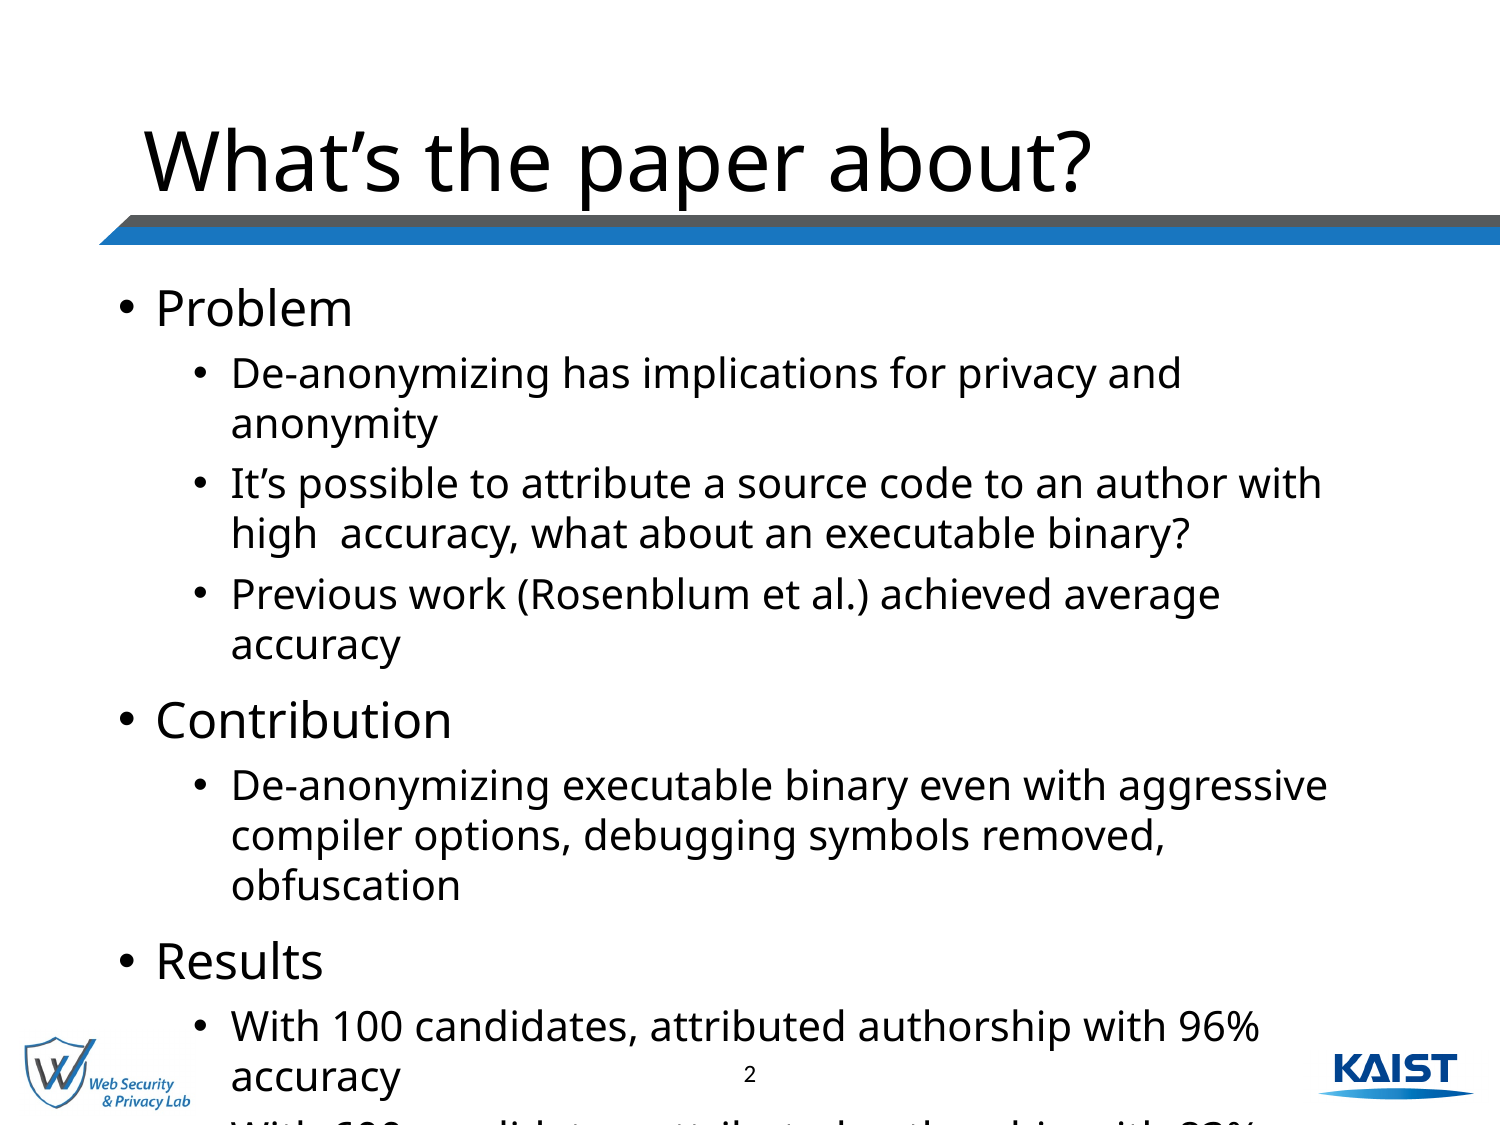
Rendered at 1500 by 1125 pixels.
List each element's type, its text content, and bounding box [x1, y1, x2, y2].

list Problem De-anonymizing has implications for privacy and anonymity It’s possible to attribute a source code to an author with high accuracy, what about an executable binary? Previous work (Rosenblum et al.) achieved average accuracy Contribution De-anonymizing executable binary even with aggressive compiler options, debugging symbols removed, obfuscation Results With 100 candidates, attributed authorship with 96% accuracy With 600 candidates, attributed authorship with 83% accuracy [103, 268, 1397, 983]
slide_number 2 [581, 1042, 919, 1103]
title What’s the paper about? [129, 70, 1423, 217]
picture [19, 1029, 196, 1116]
picture [1303, 1050, 1489, 1103]
